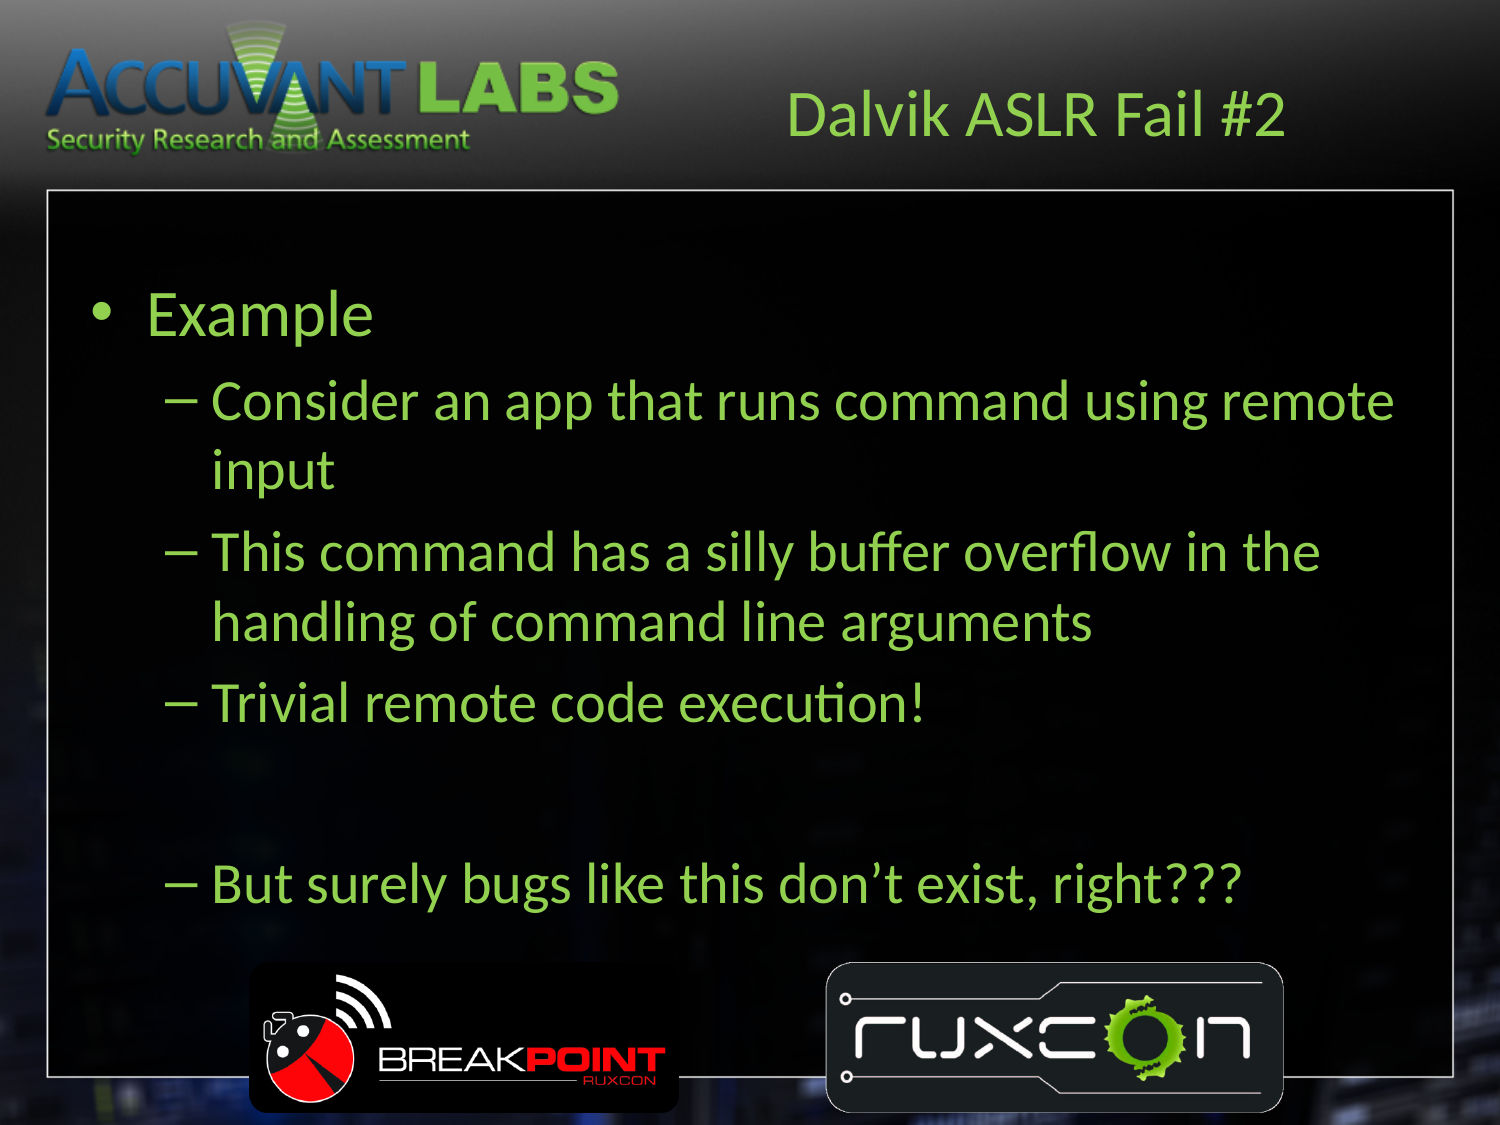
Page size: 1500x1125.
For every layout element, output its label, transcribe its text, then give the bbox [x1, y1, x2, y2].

title Dalvik ASLR Fail #2 [650, 45, 1425, 175]
picture [0, 0, 1500, 1125]
list Example Consider an app that runs command using remote input This command has a silly buffer overflow in the handling of command line arguments Trivial remote code execution! But surely bugs like this don’t exist, right??? [75, 262, 1425, 1050]
